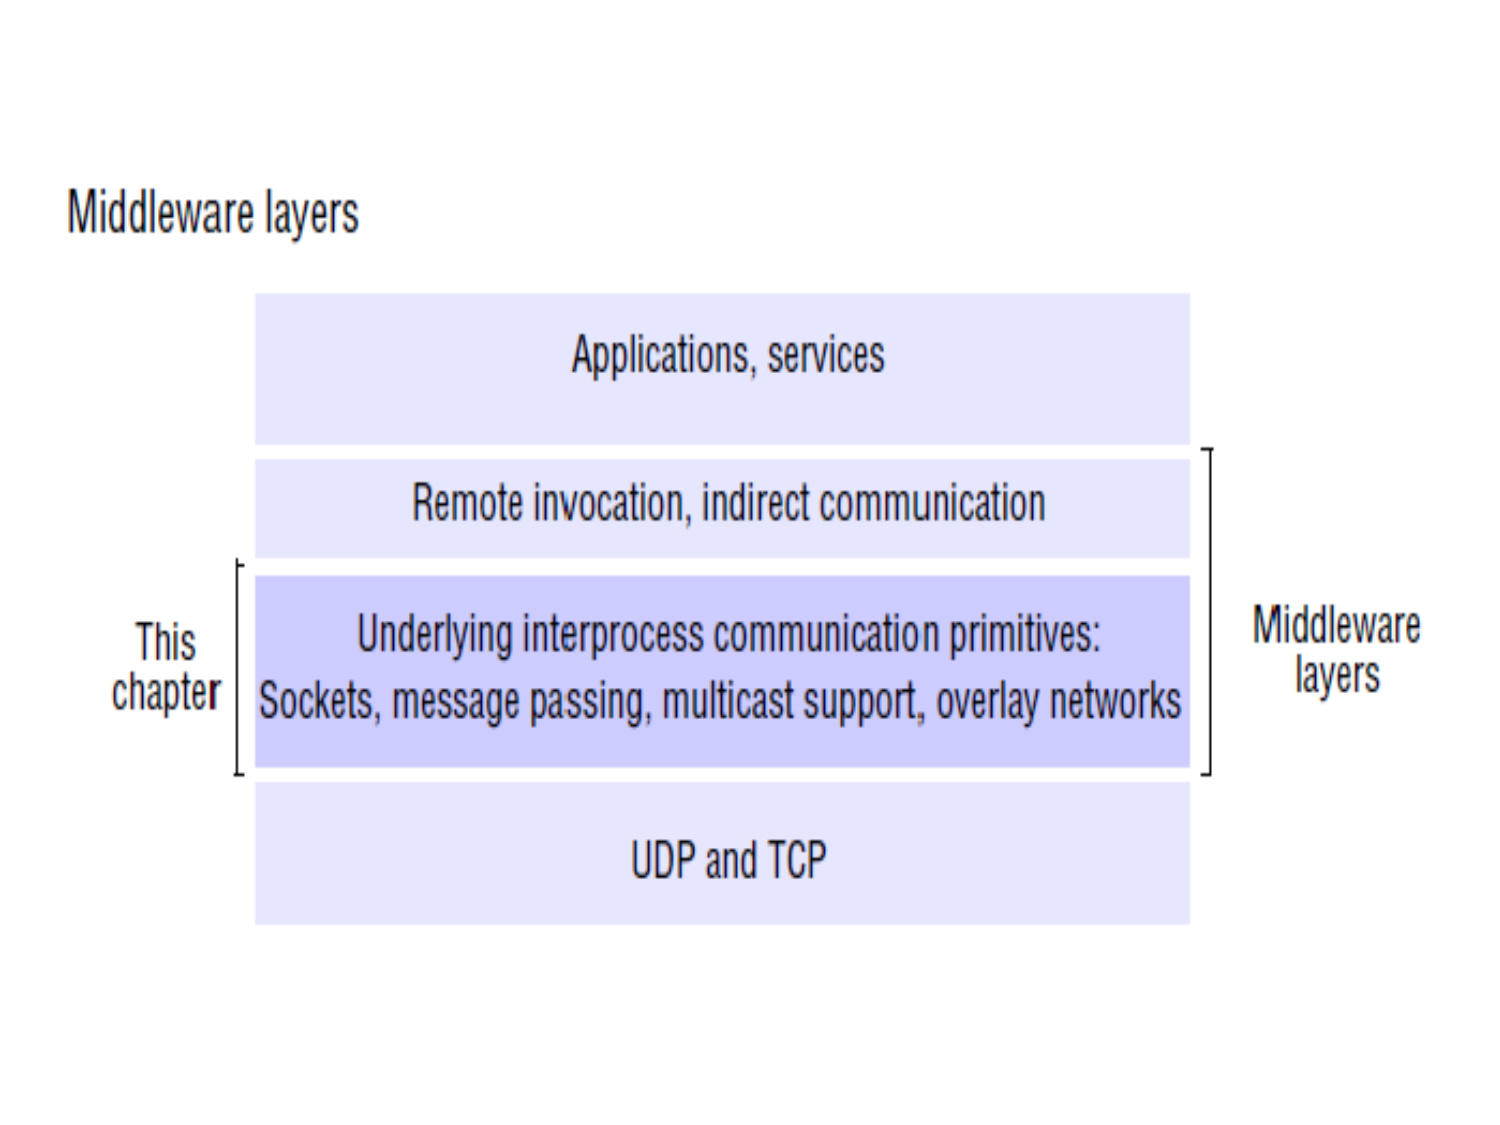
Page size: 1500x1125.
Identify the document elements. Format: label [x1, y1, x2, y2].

picture [37, 149, 1451, 976]
